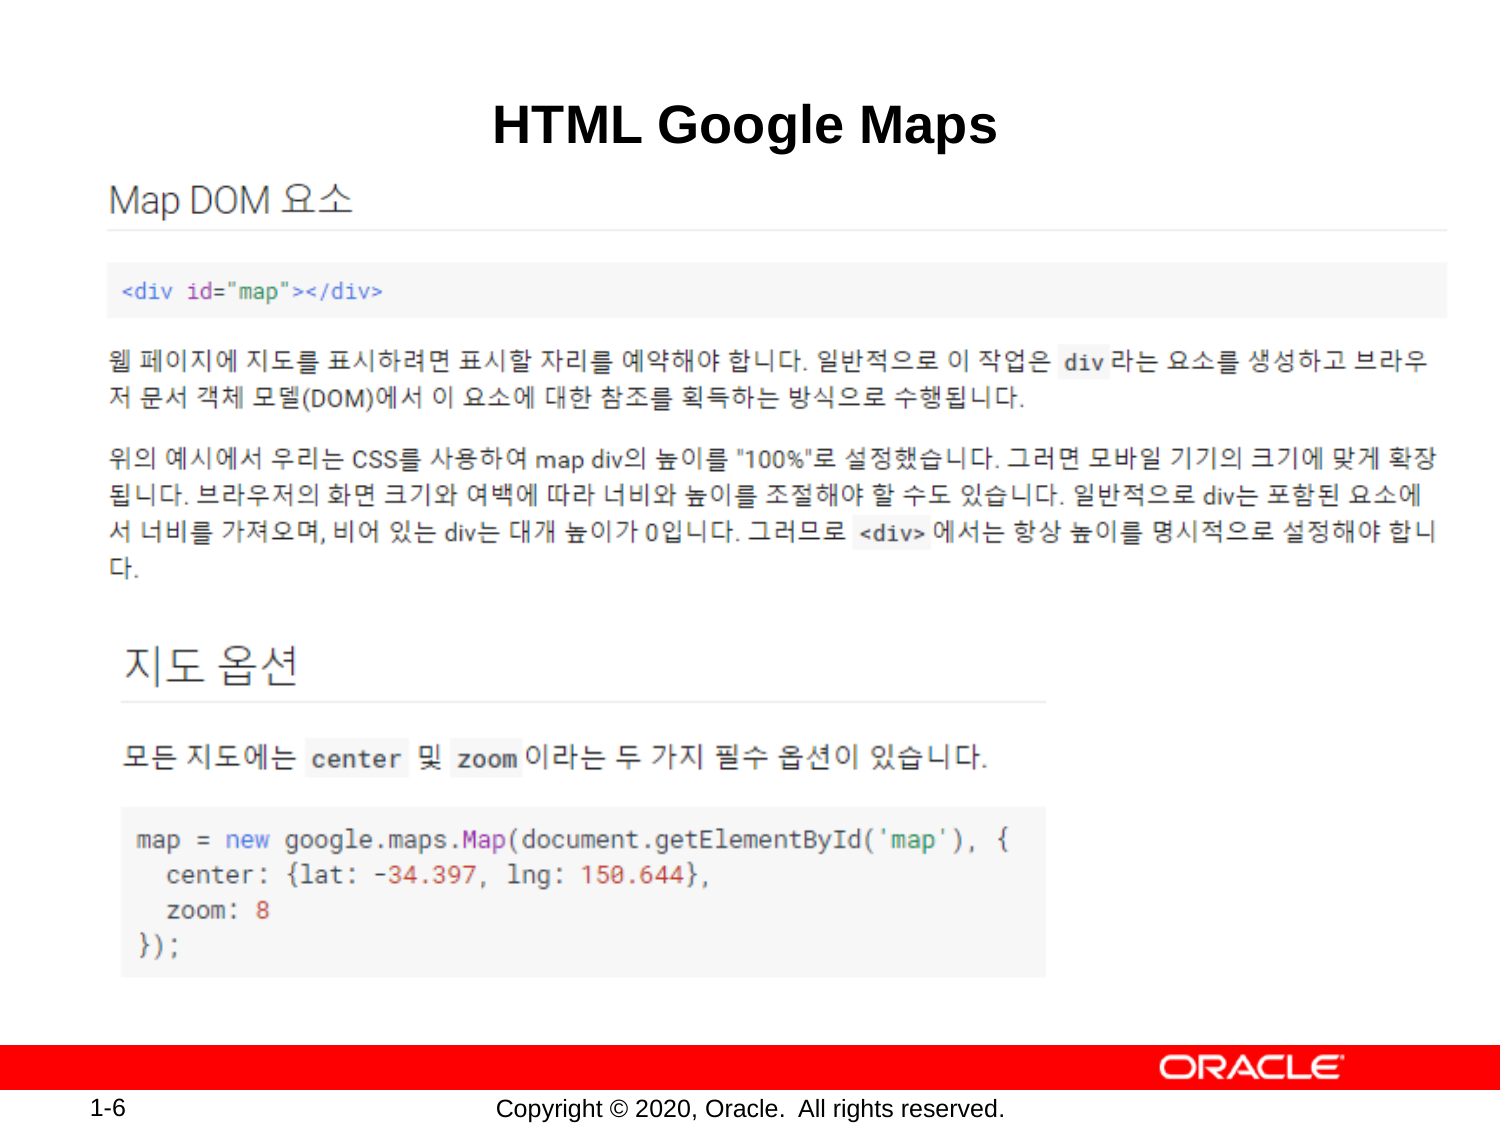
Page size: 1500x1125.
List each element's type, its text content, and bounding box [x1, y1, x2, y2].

title HTML Google Maps [145, 87, 1346, 159]
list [64, 160, 1477, 646]
picture [100, 621, 1046, 1027]
